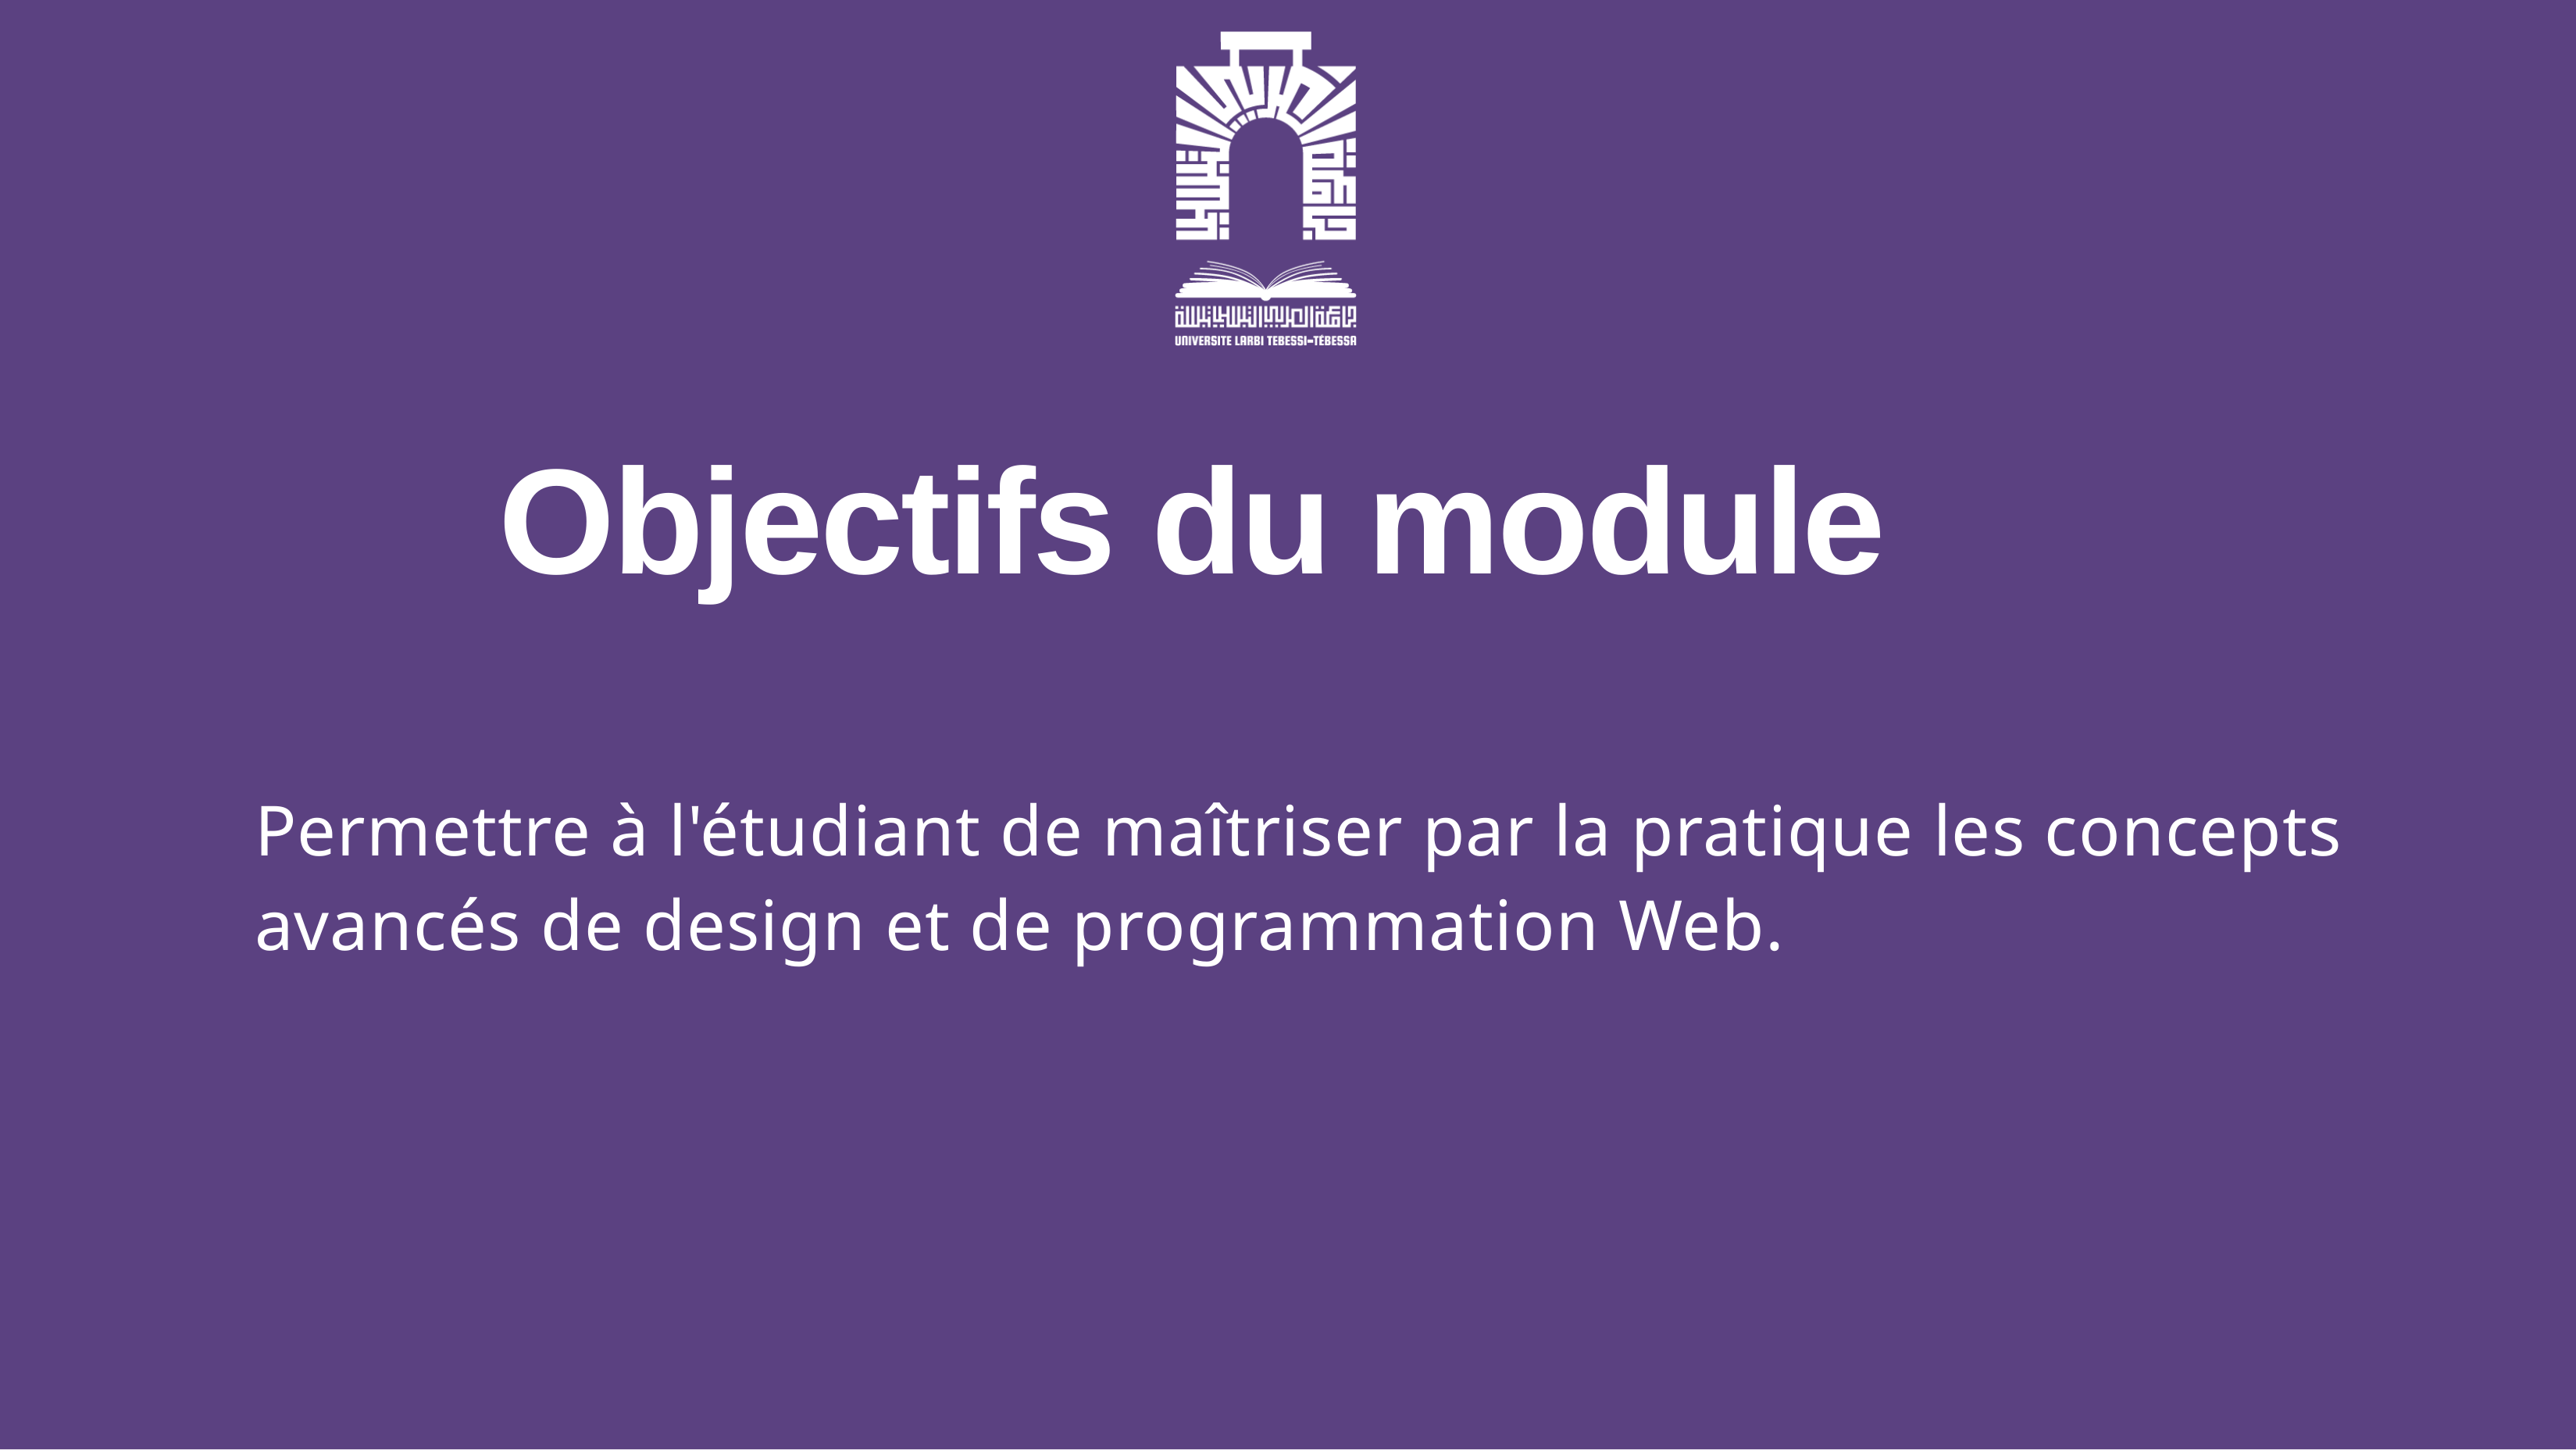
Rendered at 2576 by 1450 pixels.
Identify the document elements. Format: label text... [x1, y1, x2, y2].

text_box Objectifs du module [465, 422, 1886, 604]
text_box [1031, 30, 1540, 347]
text_box Permettre à l'étudiant de maîtriser par la pratique les concepts avancés de design et de programmation Web. [252, 773, 2356, 1060]
